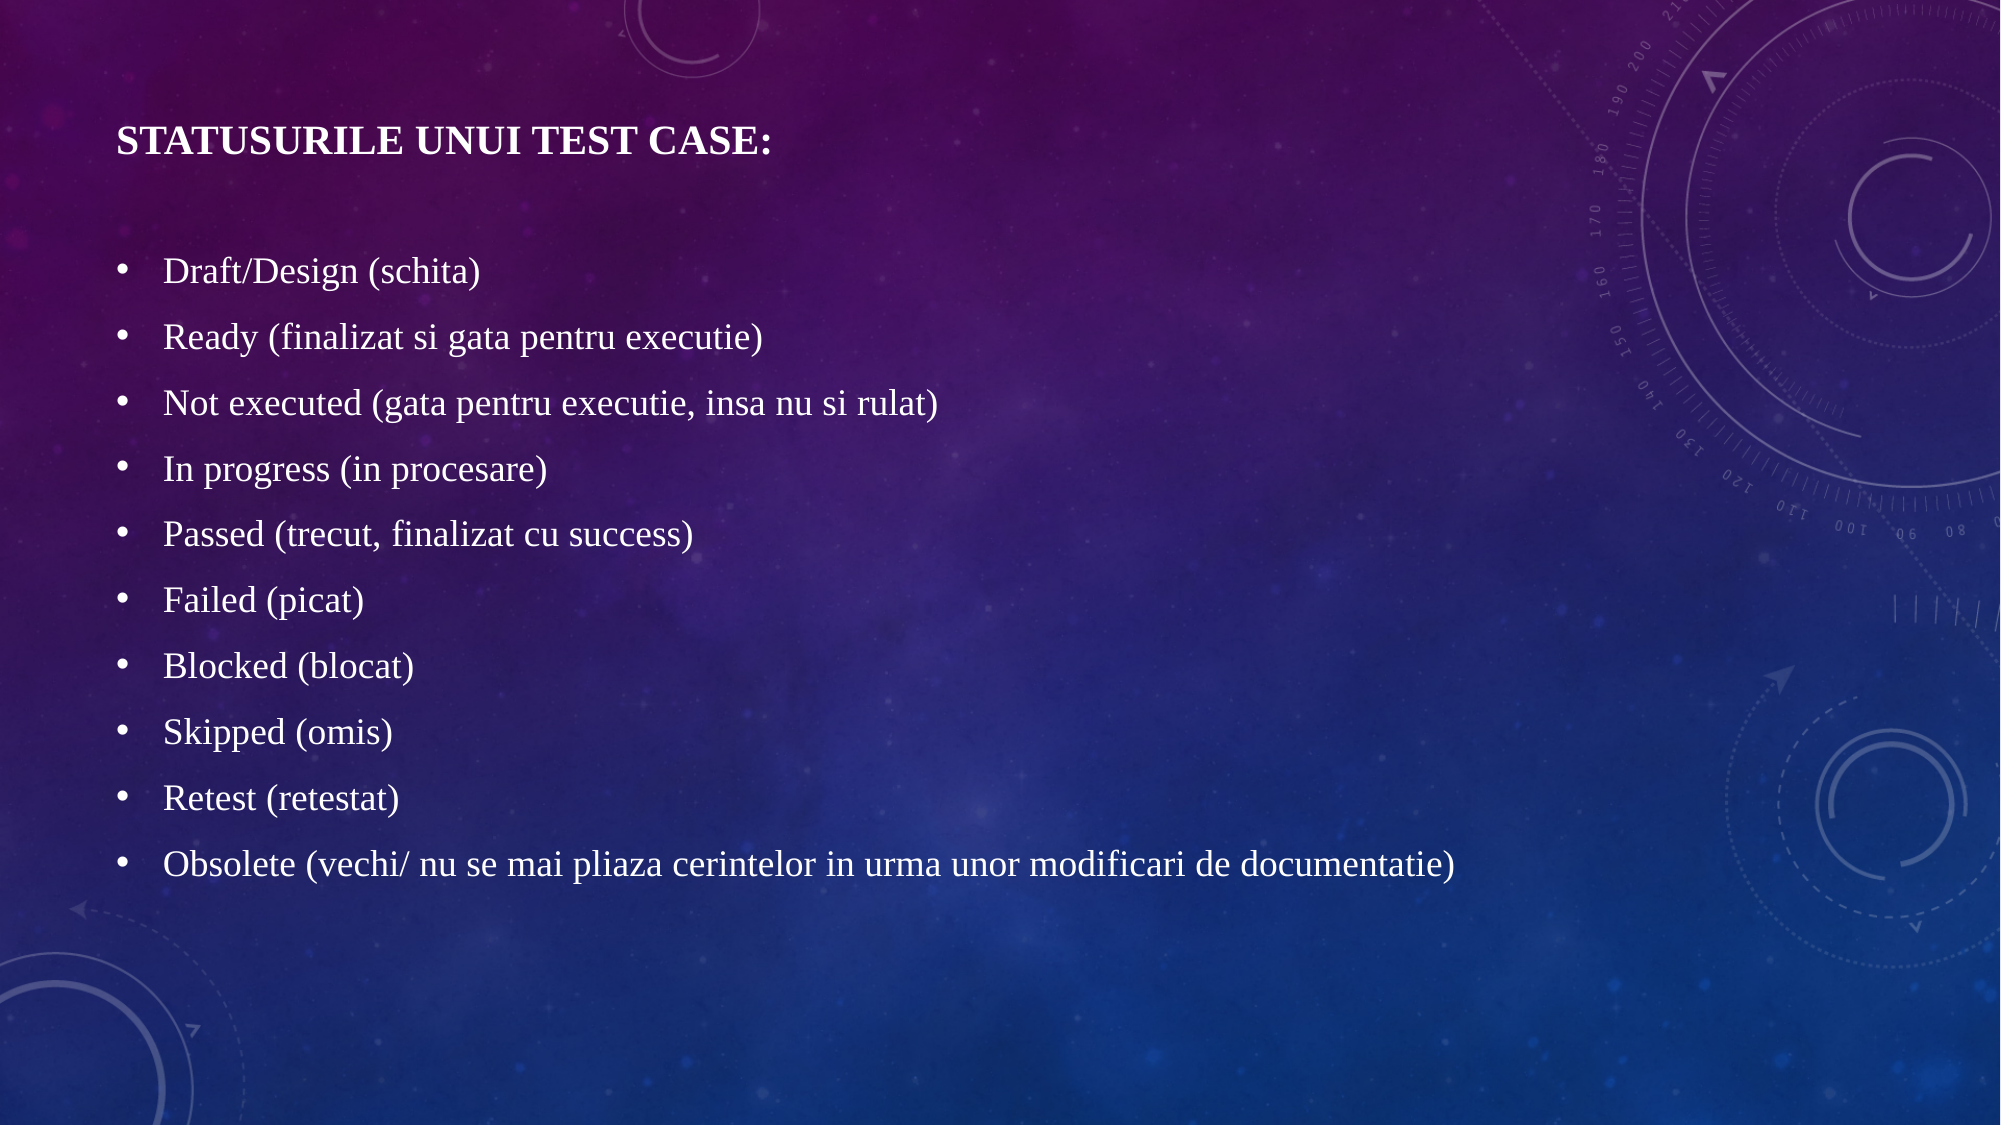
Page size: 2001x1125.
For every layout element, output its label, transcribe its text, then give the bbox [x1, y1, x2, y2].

list Draft/Design (schita) Ready (finalizat si gata pentru executie) Not executed (gata pentru executie, insa nu si rulat) In progress (in procesare) Passed (trecut, finalizat cu success) Failed (picat) Blocked (blocat) Skipped (omis) Retest (retestat) Obsolete (vechi/ nu se mai pliaza cerintelor in urma unor modificari de documentatie) [100, 238, 1763, 1125]
picture [0, 0, 2001, 1125]
title Statusurile unui test case: [100, 99, 1763, 175]
